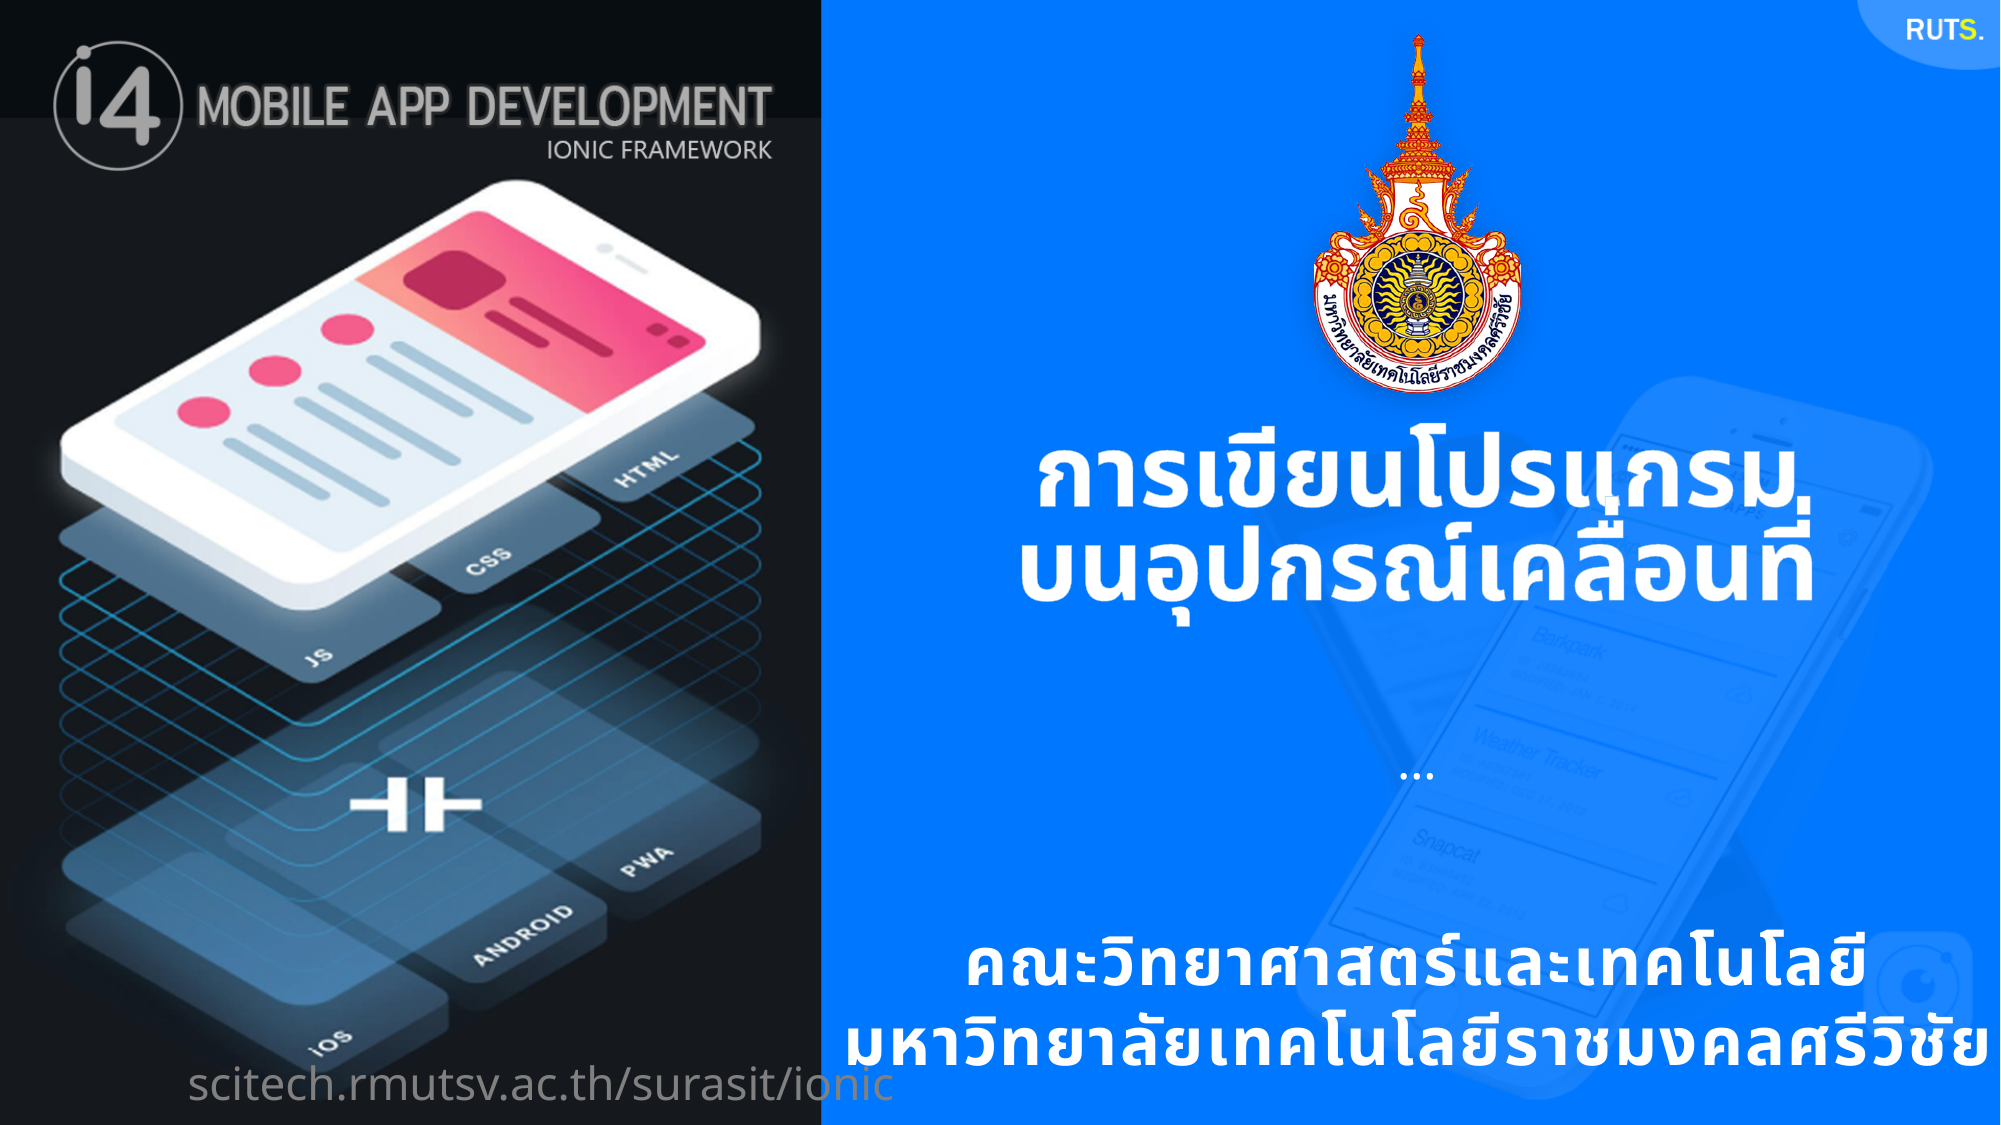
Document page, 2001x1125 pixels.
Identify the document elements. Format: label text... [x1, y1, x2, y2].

text_box … [1383, 722, 1452, 798]
text_box scitech.rmutsv.ac.th/surasit/ionic [187, 1054, 895, 1110]
text_box คณะวิทยาศาสตร์และเทคโนโลยี มหาวิทยาลัยเทคโนโลยีราชมงคลศรีวิชัย [828, 911, 2000, 1087]
text_box การเขียนโปรแกรม บนอุปกรณ์เคลื่อนที่ [1000, 425, 1835, 628]
picture [0, 0, 2001, 1125]
